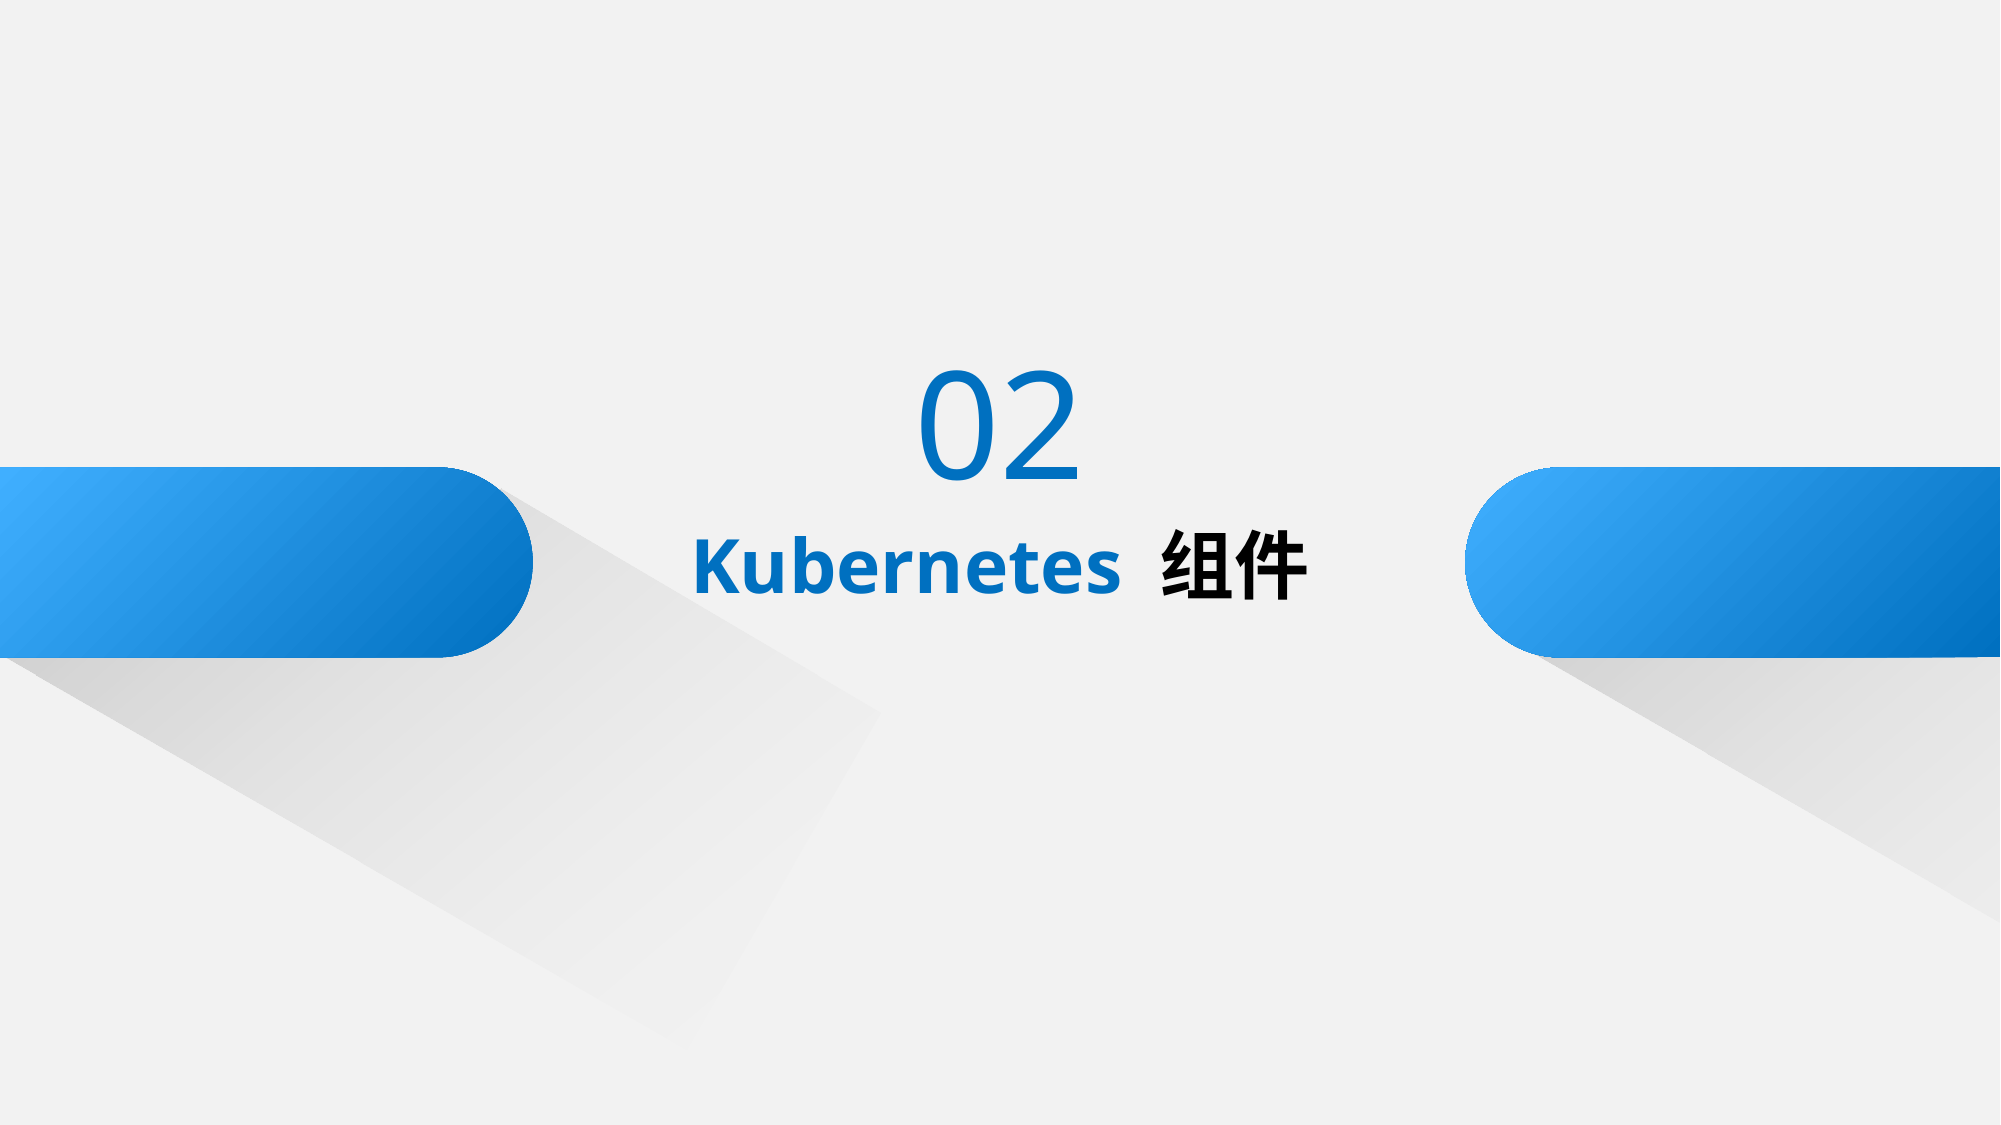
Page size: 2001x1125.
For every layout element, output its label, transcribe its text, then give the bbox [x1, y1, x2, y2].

text_box [1535, 656, 2000, 924]
text_box 02 [899, 321, 1101, 517]
text_box Kubernetes 组件 [675, 511, 1325, 617]
text_box [0, 466, 534, 659]
text_box [1464, 466, 2000, 659]
text_box [5, 487, 883, 1051]
